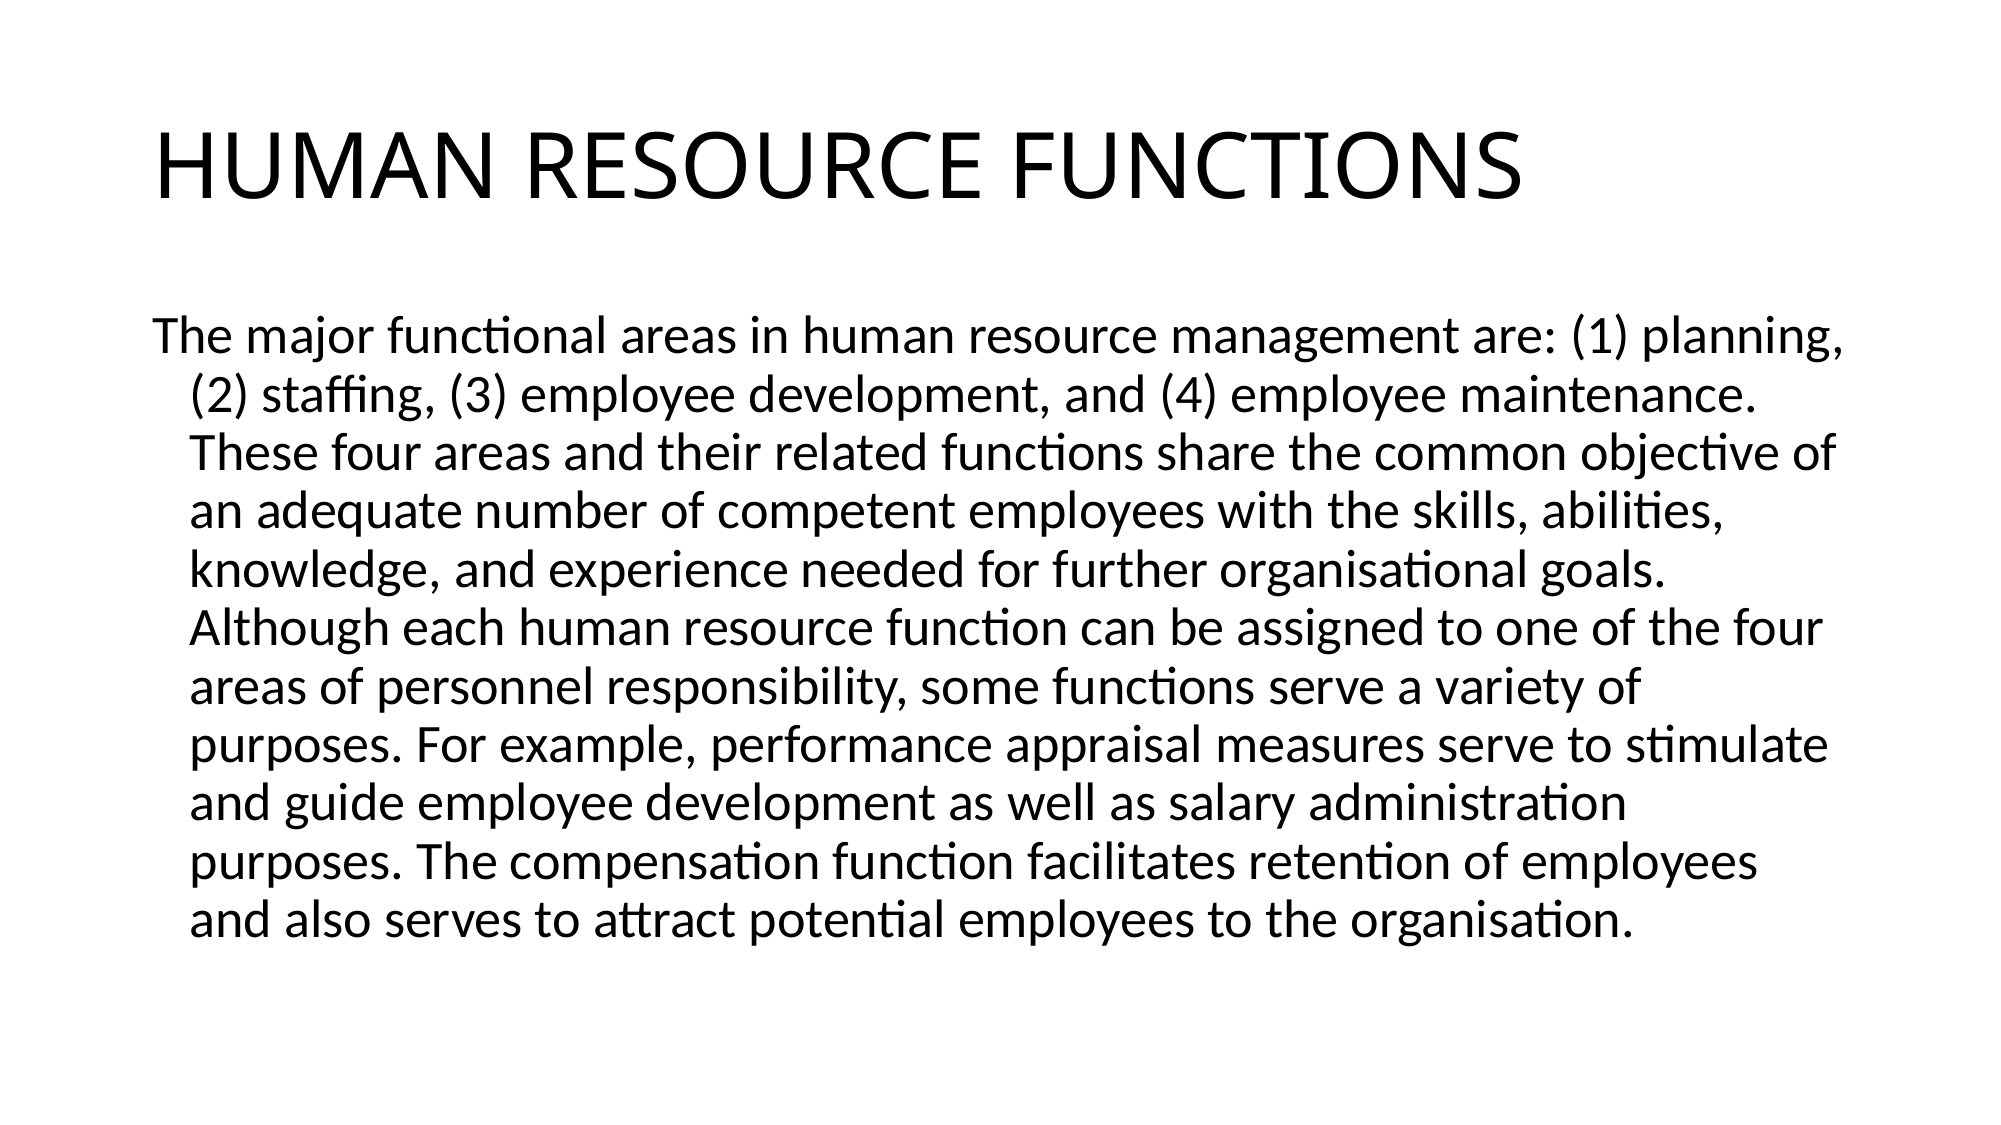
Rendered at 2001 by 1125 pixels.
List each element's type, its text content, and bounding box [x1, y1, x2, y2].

title HUMAN RESOURCE FUNCTIONS [137, 59, 1863, 278]
list The major functional areas in human resource management are: (1) planning, (2) staffing, (3) employee development, and (4) employee maintenance. These four areas and their related functions share the common objective of an adequate number of competent employees with the skills, abilities, knowledge, and experience needed for further organisational goals. Although each human resource function can be assigned to one of the four areas of personnel responsibility, some functions serve a variety of purposes. For example, performance appraisal measures serve to stimulate and guide employee development as well as salary administration purposes. The compensation function facilitates retention of employees and also serves to attract potential employees to the organisation. [137, 299, 1863, 1014]
